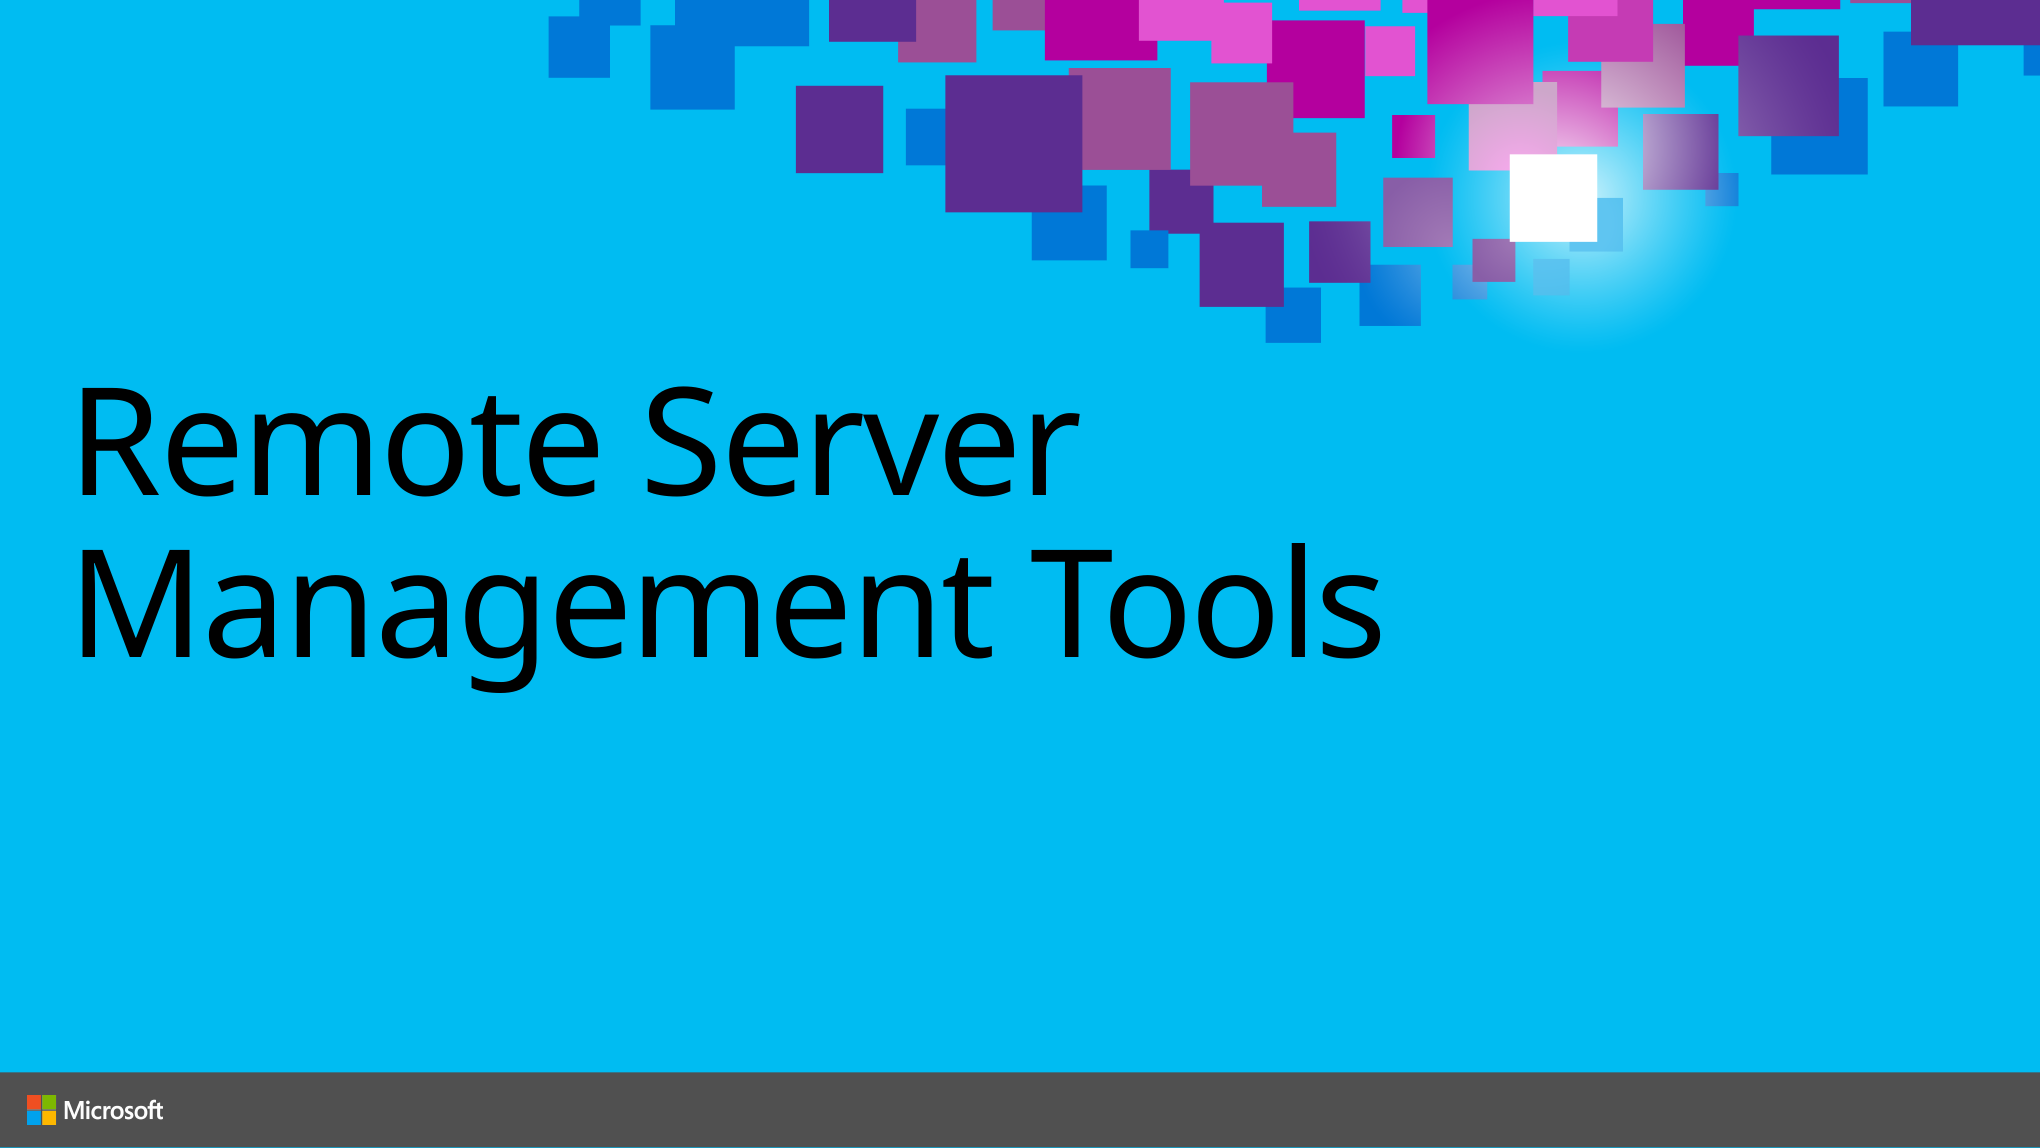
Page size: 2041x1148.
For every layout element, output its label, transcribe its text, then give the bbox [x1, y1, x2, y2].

picture [907, 0, 1415, 342]
picture [830, 0, 976, 62]
picture [550, 0, 640, 77]
picture [797, 86, 883, 172]
title Remote Server Management Tools [45, 350, 1695, 708]
picture [1393, 116, 1435, 157]
picture [1851, 0, 2040, 105]
picture [27, 1095, 163, 1125]
picture [1384, 0, 1867, 331]
picture [651, 0, 808, 108]
picture [1310, 222, 1420, 325]
picture [1300, 0, 1380, 10]
